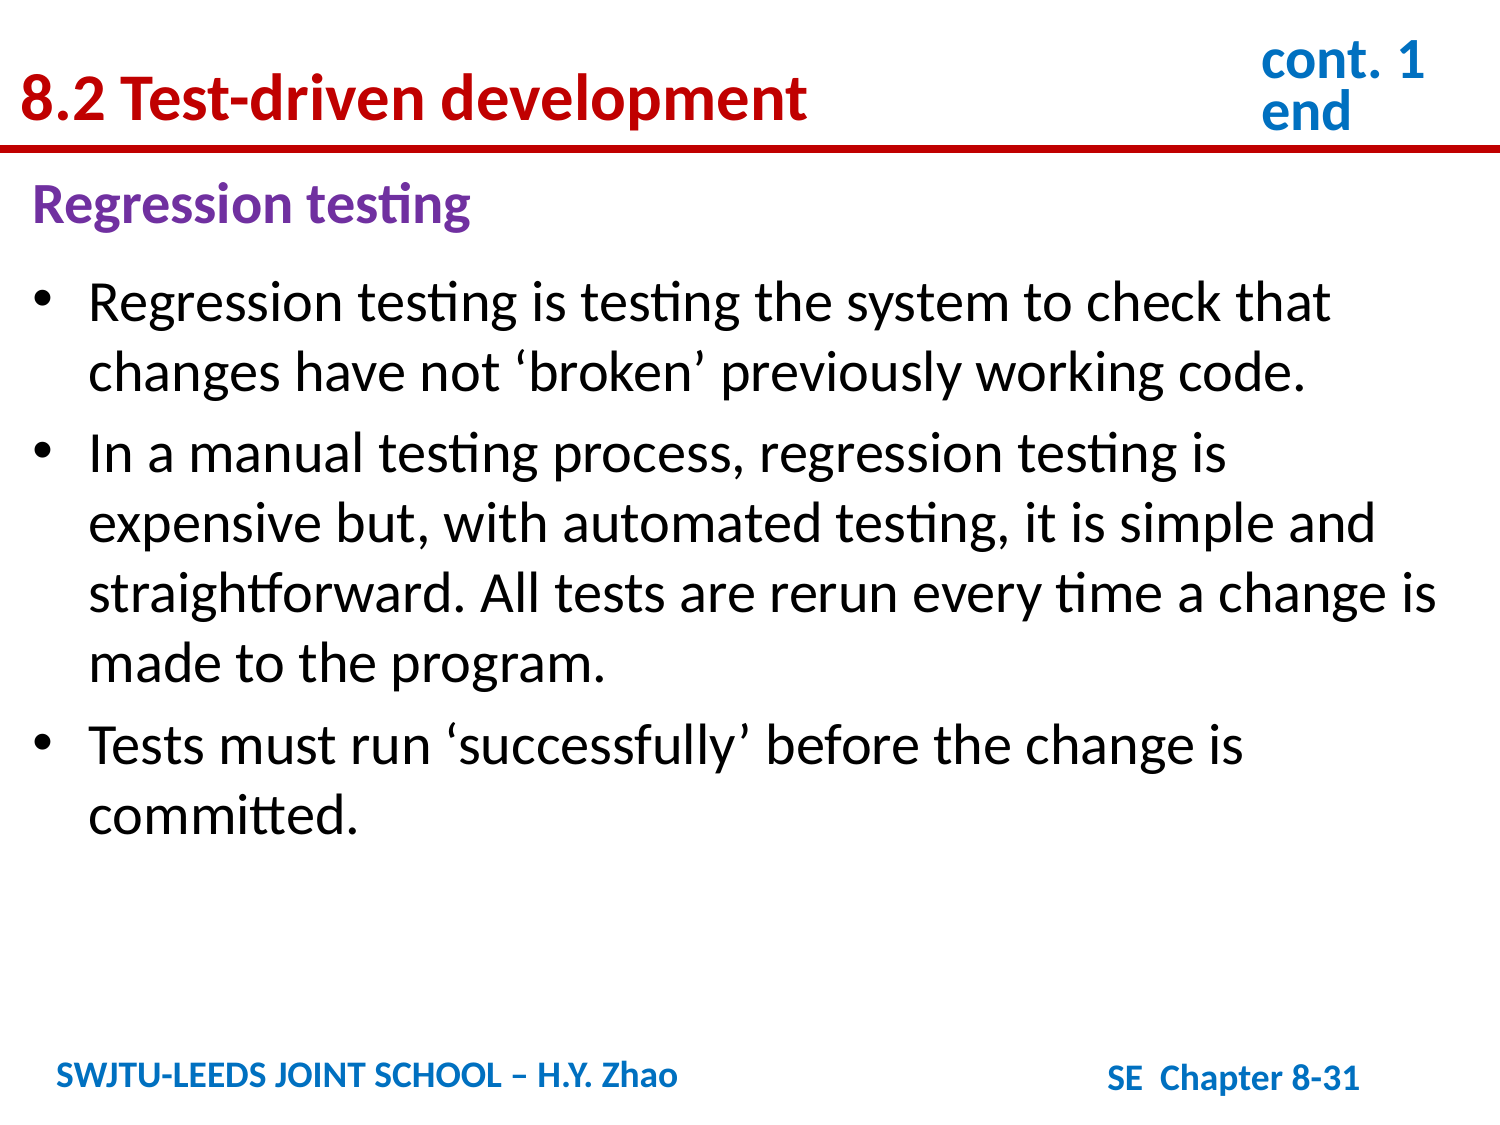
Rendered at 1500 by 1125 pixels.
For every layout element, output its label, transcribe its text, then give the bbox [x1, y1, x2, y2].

slide_number SE Chapter 8-31 [1092, 1045, 1484, 1106]
text_box 8.2 Test-driven development [5, 30, 1140, 142]
text_box cont. 1 end [1246, 30, 1483, 150]
text_box Regression testing is testing the system to check that changes have not ‘broken’ previously working code. In a manual testing process, regression testing is expensive but, with automated testing, it is simple and straightforward. All tests are rerun every time a change is made to the program. Tests must run ‘successfully’ before the change is committed. [17, 255, 1484, 998]
footer SWJTU-LEEDS JOINT SCHOOL – H.Y. Zhao [41, 1042, 988, 1103]
text_box Regression testing [17, 157, 745, 243]
